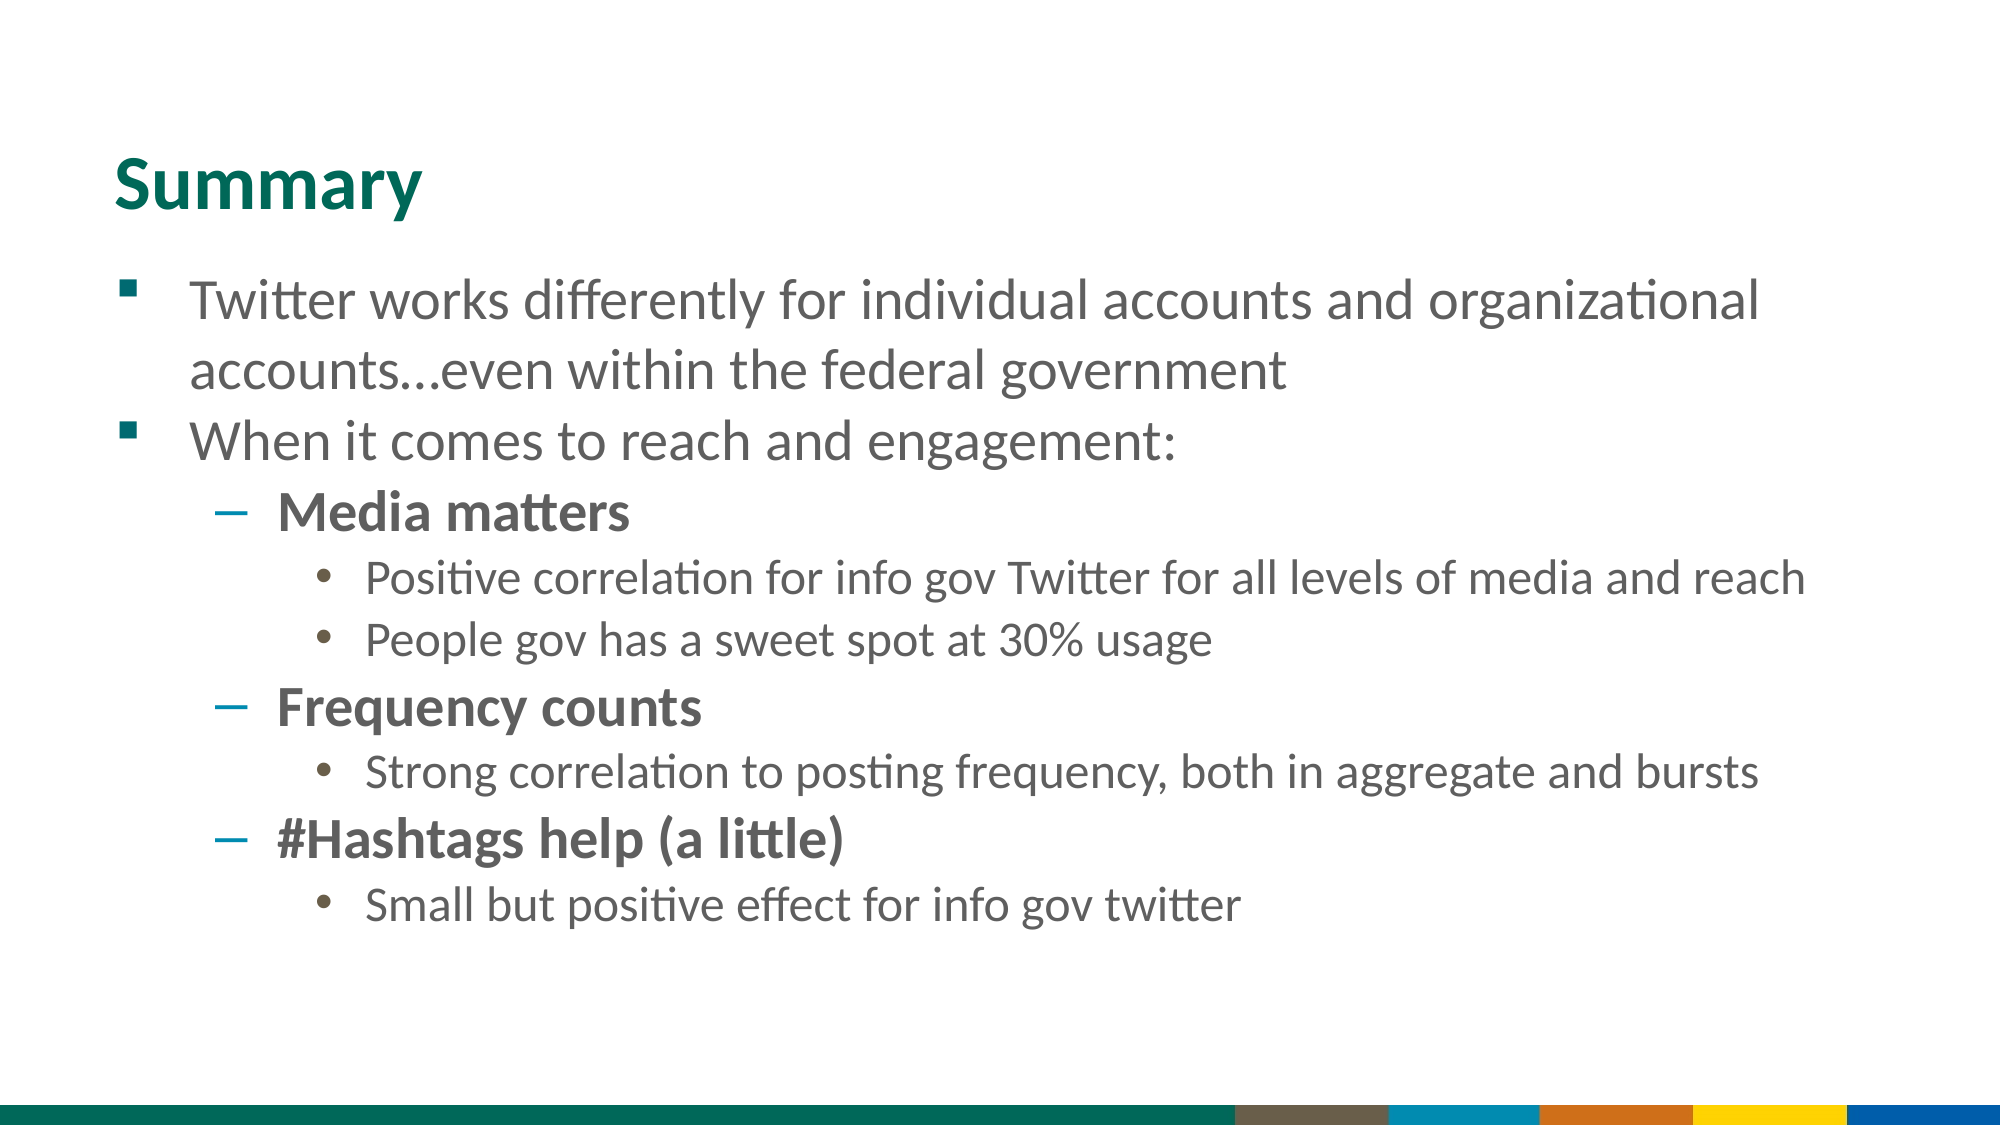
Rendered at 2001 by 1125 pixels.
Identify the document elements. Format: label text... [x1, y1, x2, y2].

title Summary [99, 45, 1900, 233]
picture [0, 1105, 1389, 1125]
list Twitter works differently for individual accounts and organizational accounts…even within the federal government When it comes to reach and engagement: Media matters Positive correlation for info gov Twitter for all levels of media and reach People gov has a sweet spot at 30% usage Frequency counts Strong correlation to posting frequency, both in aggregate and bursts #Hashtags help (a little) Small but positive effect for info gov twitter [99, 253, 1900, 1020]
picture [1539, 1105, 2000, 1125]
